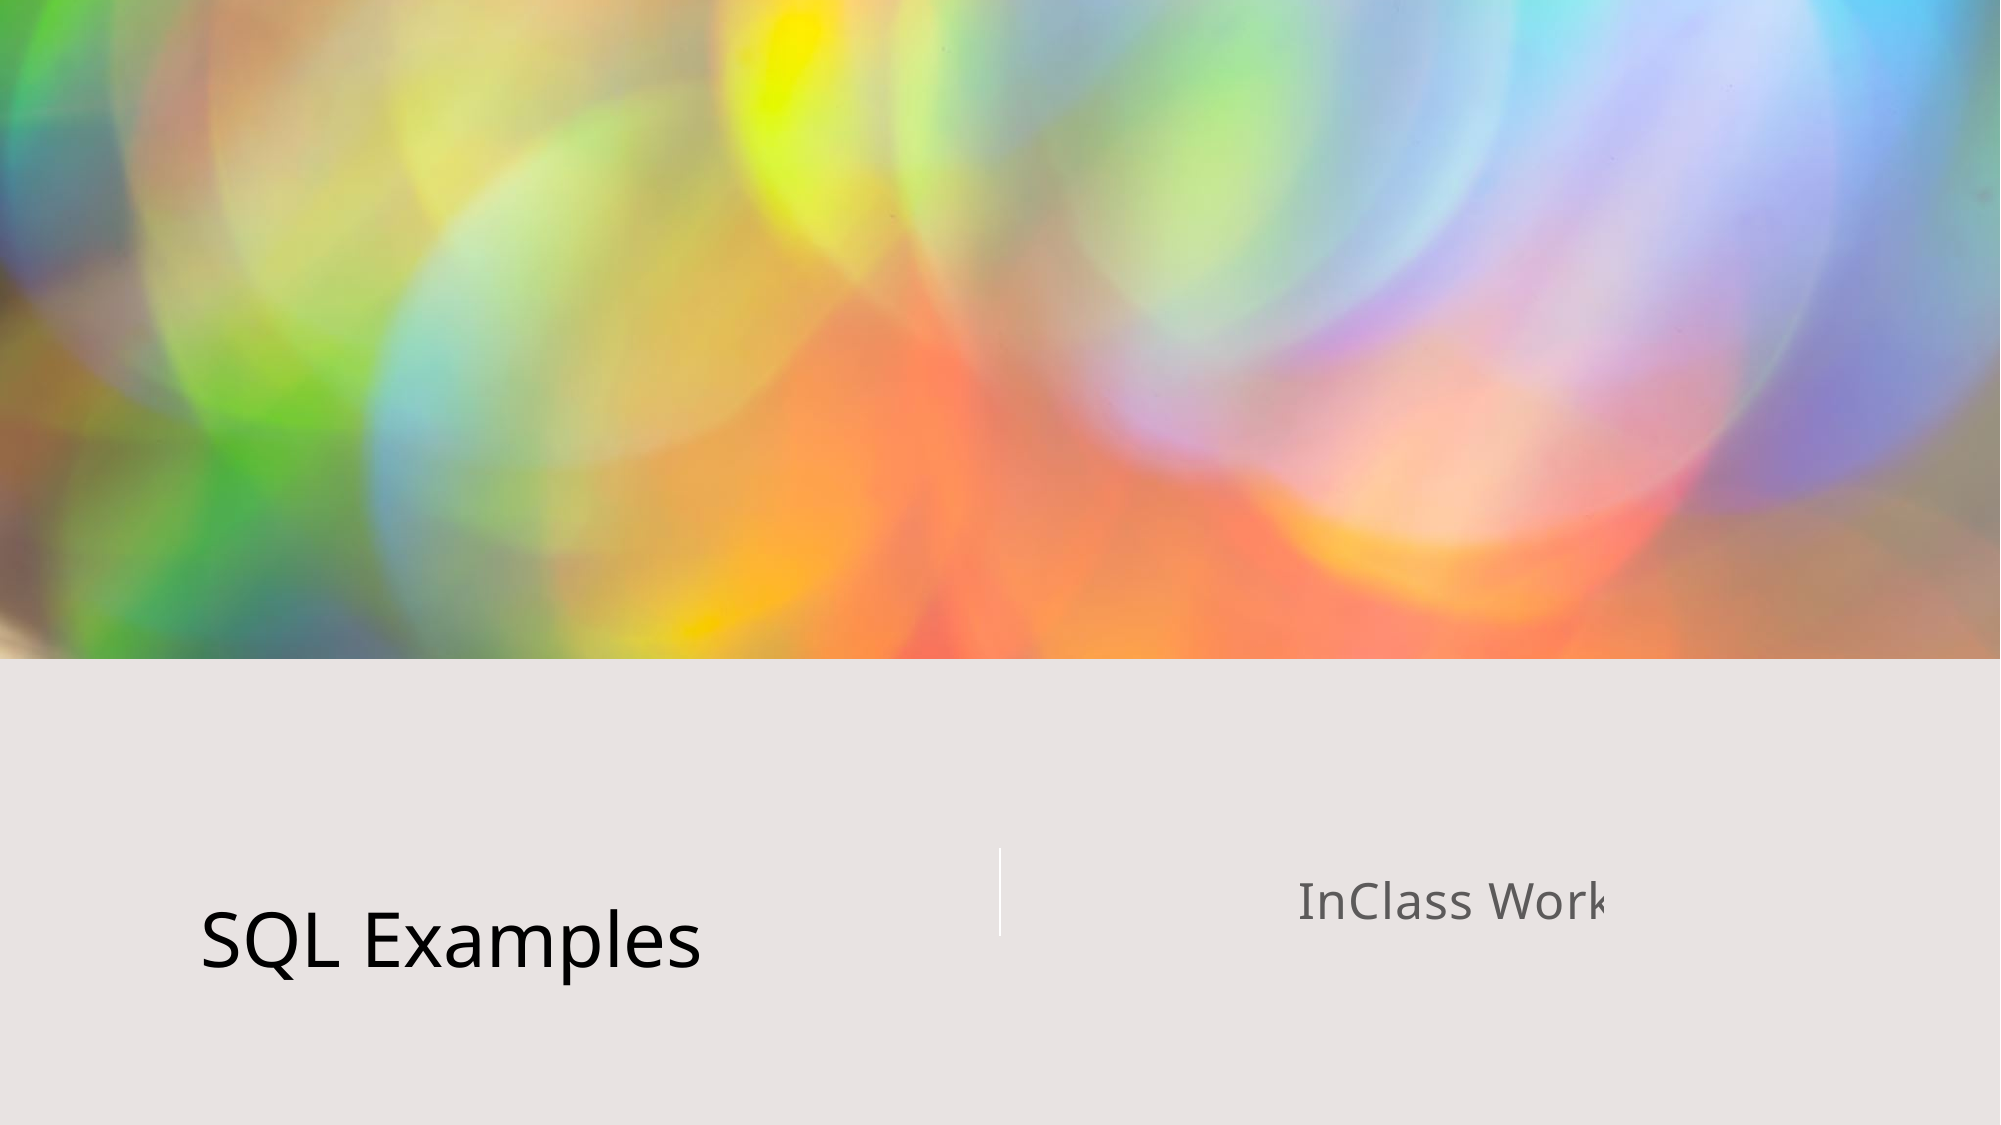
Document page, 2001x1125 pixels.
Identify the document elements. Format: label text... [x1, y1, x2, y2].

subtitle InClass Work [1091, 750, 1822, 1033]
picture [0, 0, 2000, 659]
text_box [0, 659, 2000, 1125]
title SQL Examples [177, 750, 909, 1033]
